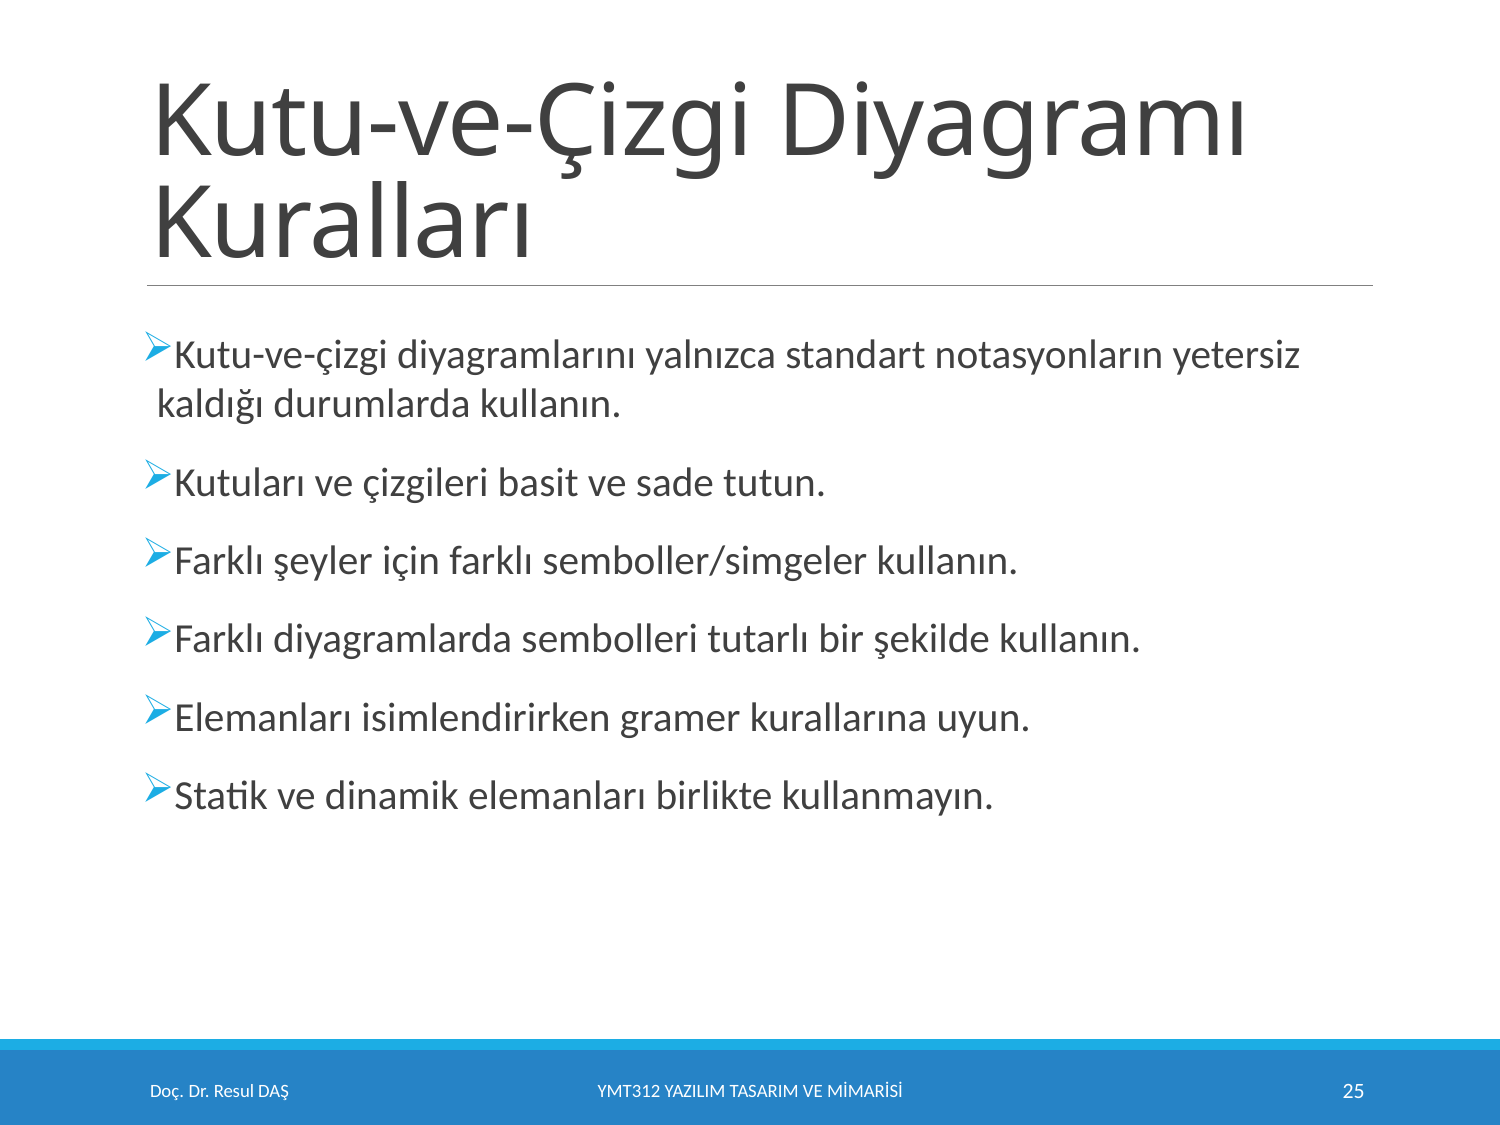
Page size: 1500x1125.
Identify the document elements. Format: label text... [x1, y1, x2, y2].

list Kutu-ve-çizgi diyagramlarını yalnızca standart notasyonların yetersiz kaldığı durumlarda kullanın. Kutuları ve çizgileri basit ve sade tutun. Farklı şeyler için farklı semboller/simgeler kullanın. Farklı diyagramlarda sembolleri tutarlı bir şekilde kullanın. Elemanları isimlendirirken gramer kurallarına uyun. Statik ve dinamik elemanları birlikte kullanmayın. [141, 319, 1380, 829]
slide_number 25 [1218, 1059, 1380, 1120]
slide_number Doç. Dr. Resul DAŞ [135, 1059, 440, 1120]
footer YMT312 Yazılım Tasarım ve Mimarisi [453, 1059, 1047, 1120]
title Kutu-ve-Çizgi Diyagramı Kuralları [135, 47, 1373, 285]
